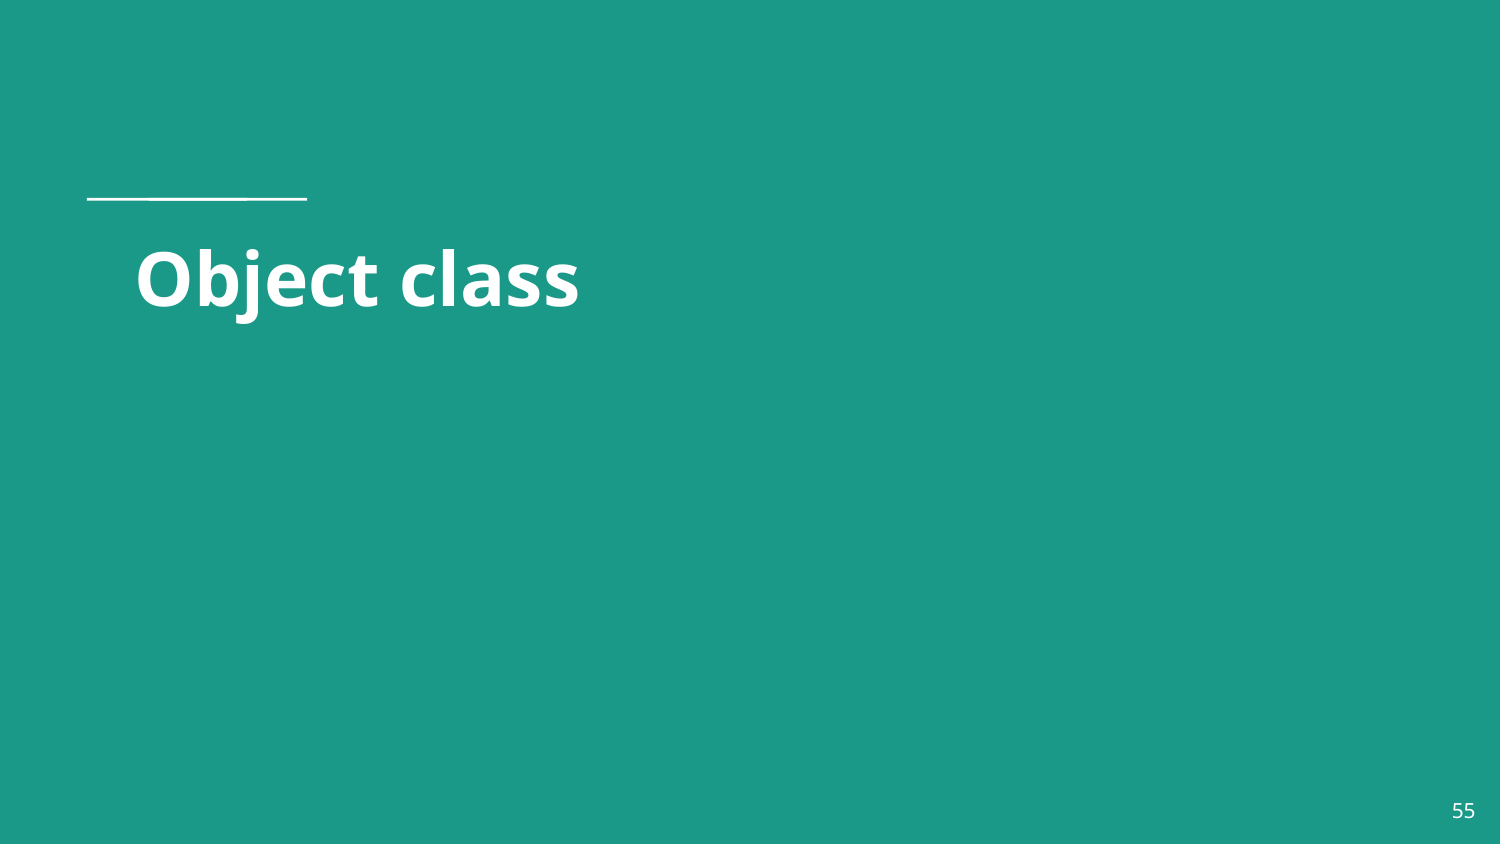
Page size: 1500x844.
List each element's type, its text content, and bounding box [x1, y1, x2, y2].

slide_number 55 [1400, 779, 1491, 844]
title Object class [119, 216, 1381, 466]
